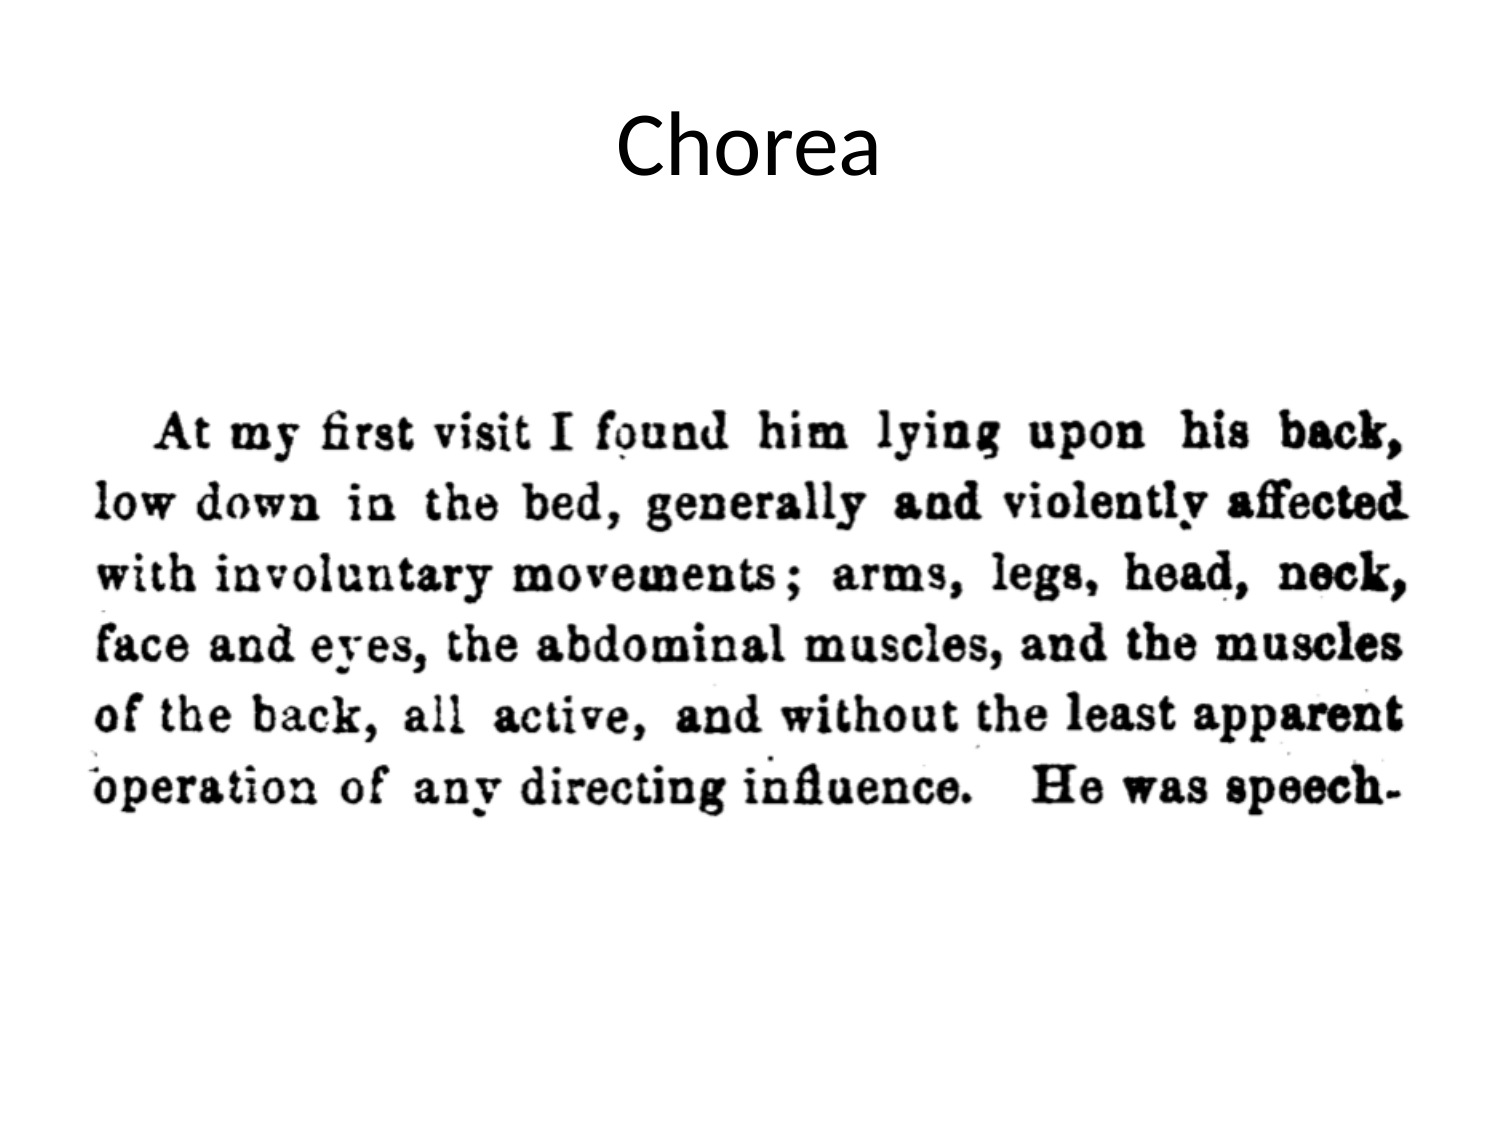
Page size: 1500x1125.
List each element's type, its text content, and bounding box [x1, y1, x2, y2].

picture [74, 397, 1426, 826]
title Chorea [75, 45, 1425, 233]
